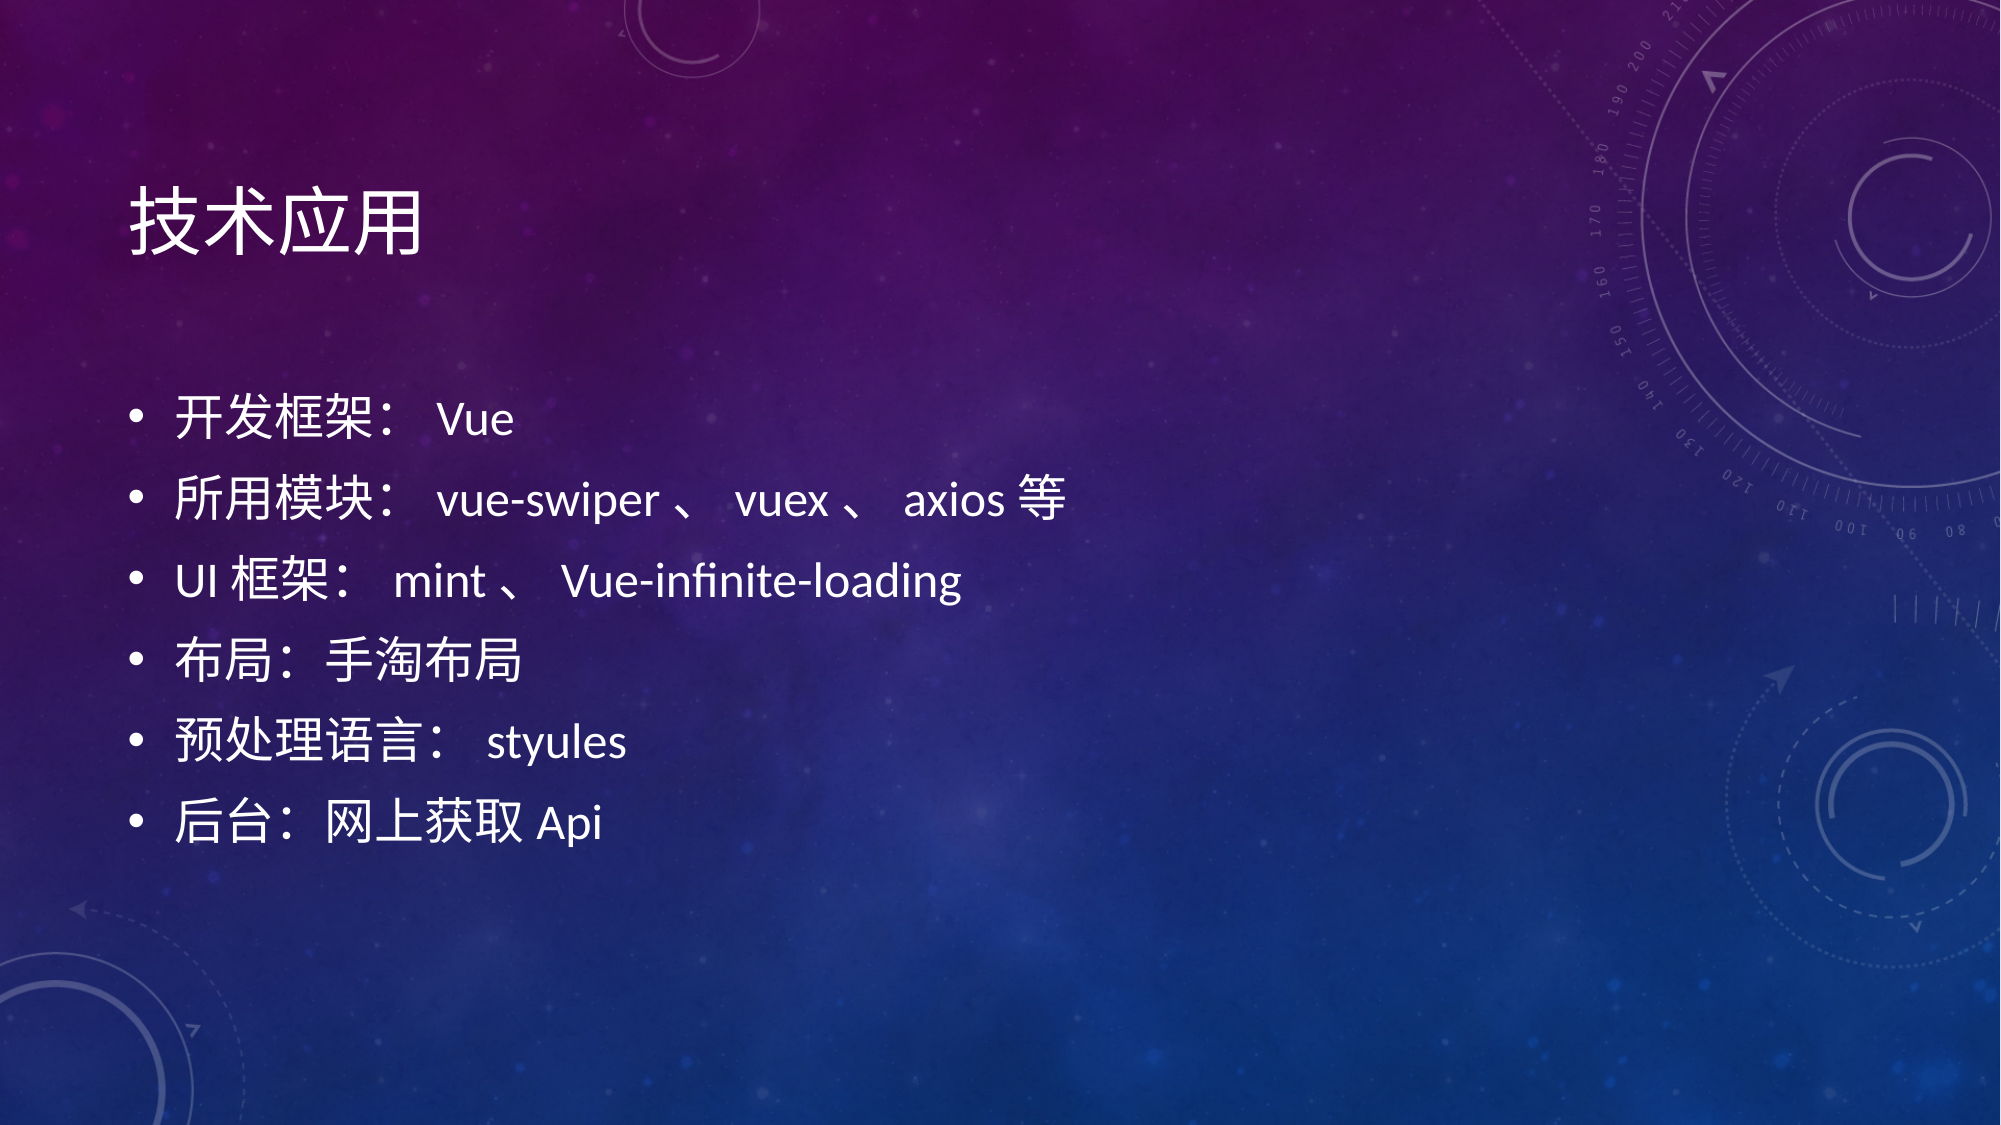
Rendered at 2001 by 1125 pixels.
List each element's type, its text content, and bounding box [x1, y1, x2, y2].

picture [0, 0, 2001, 1125]
title 技术应用 [112, 99, 1775, 339]
list 开发框架：Vue 所用模块：vue-swiper、vuex、axios等 UI框架：mint、Vue-infinite-loading 布局：手淘布局 预处理语言：styules 后台：网上获取Api [112, 351, 1775, 950]
